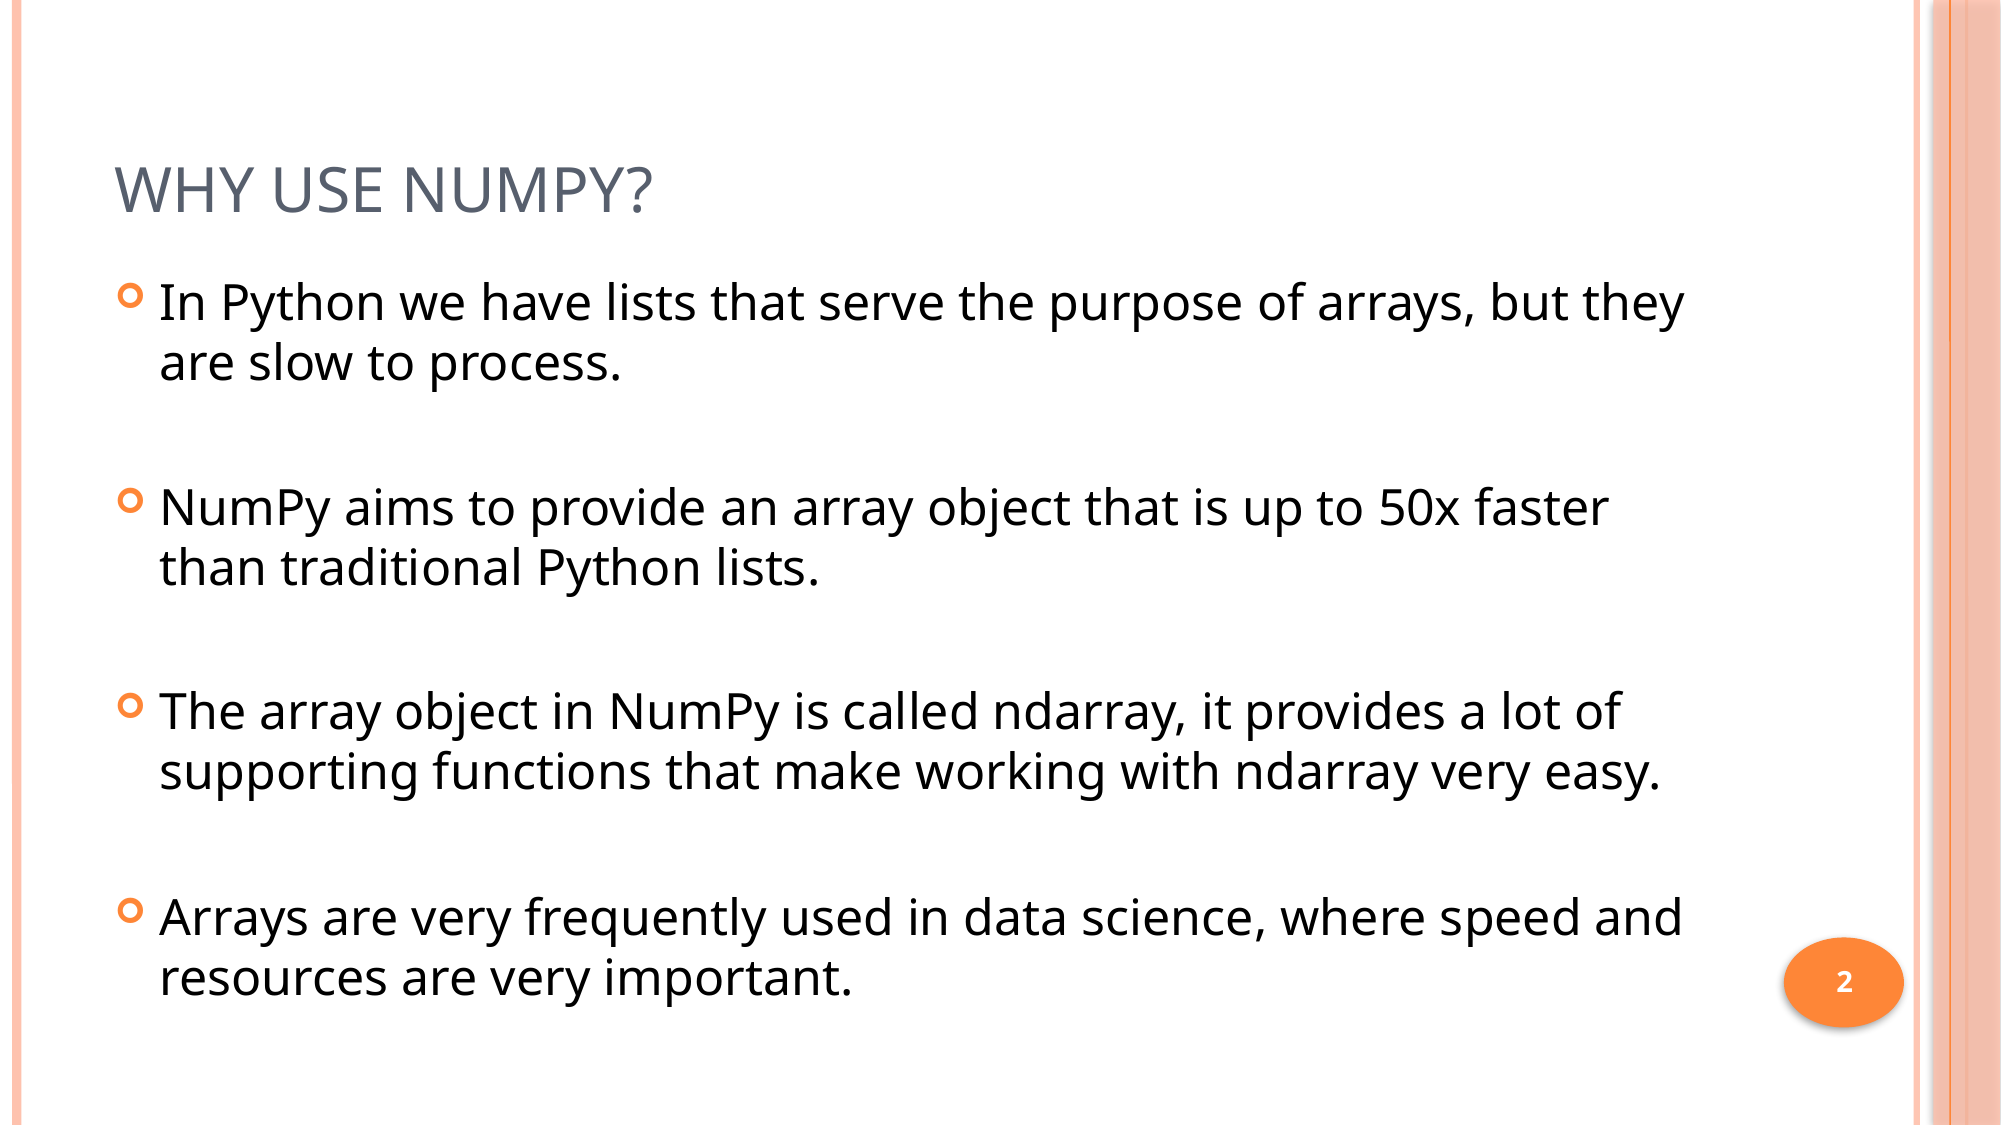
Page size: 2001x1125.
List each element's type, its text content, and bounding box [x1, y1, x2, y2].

title Why Use NumPy? [99, 45, 1734, 233]
slide_number 2 [1777, 940, 1912, 1027]
list In Python we have lists that serve the purpose of arrays, but they are slow to process. NumPy aims to provide an array object that is up to 50x faster than traditional Python lists. The array object in NumPy is called ndarray, it provides a lot of supporting functions that make working with ndarray very easy. Arrays are very frequently used in data science, where speed and resources are very important. [99, 262, 1734, 1062]
